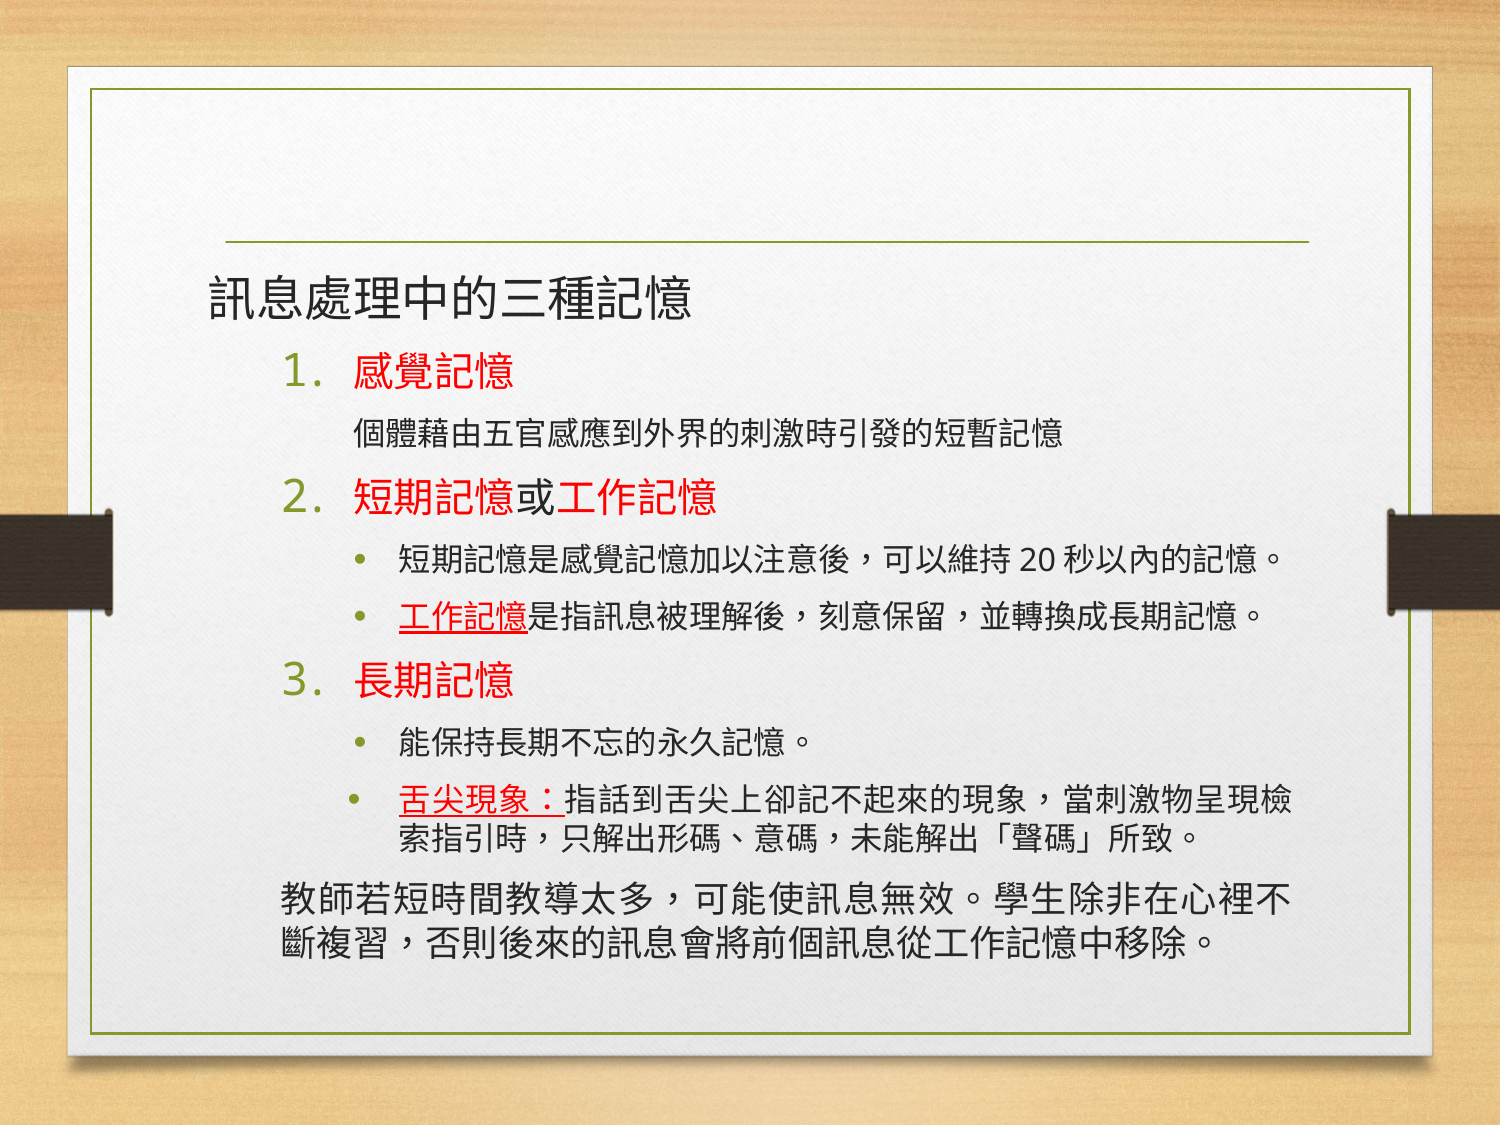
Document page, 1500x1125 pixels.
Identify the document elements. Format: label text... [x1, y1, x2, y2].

picture [0, 0, 1500, 1125]
list 訊息處理中的三種記憶 感覺記憶 個體藉由五官感應到外界的刺激時引發的短暫記憶 短期記憶或工作記憶 短期記憶是感覺記憶加以注意後，可以維持20秒以內的記憶。 工作記憶是指訊息被理解後，刻意保留，並轉換成長期記憶。 長期記憶 能保持長期不忘的永久記憶。 舌尖現象：指話到舌尖上卻記不起來的現象，當刺激物呈現檢索指引時，只解出形碼、意碼，未能解出「聲碼」所致。 教師若短時間教導太多，可能使訊息無效。學生除非在心裡不斷複習，否則後來的訊息會將前個訊息從工作記憶中移除。 [192, 260, 1309, 1034]
